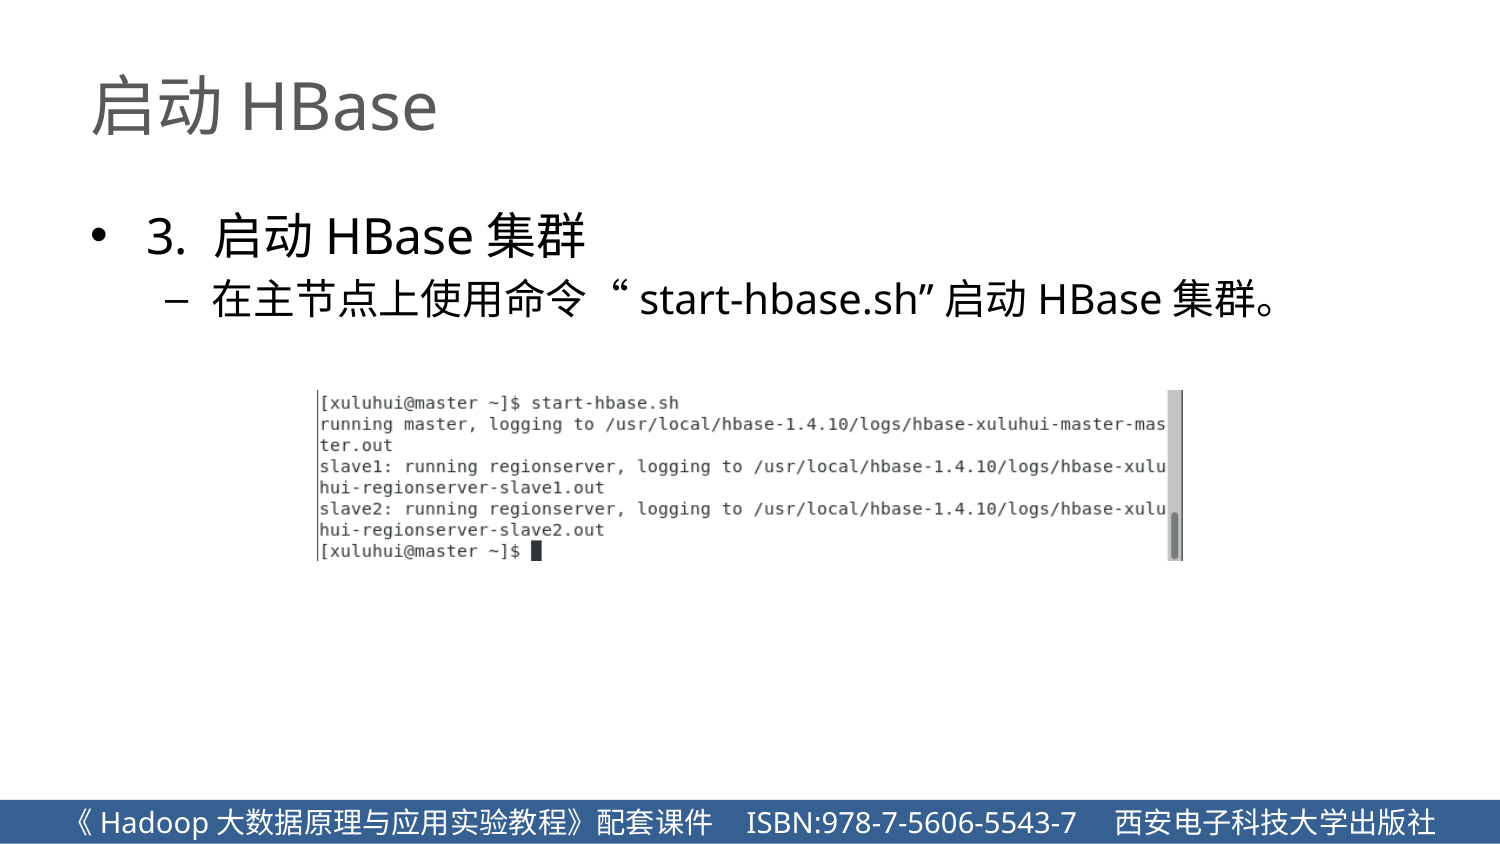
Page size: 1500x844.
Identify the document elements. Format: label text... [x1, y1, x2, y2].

picture [317, 390, 1183, 561]
title 启动HBase [75, 33, 1425, 175]
list 3. 启动HBase集群 在主节点上使用命令“start-hbase.sh”启动HBase集群。 [75, 196, 1425, 754]
